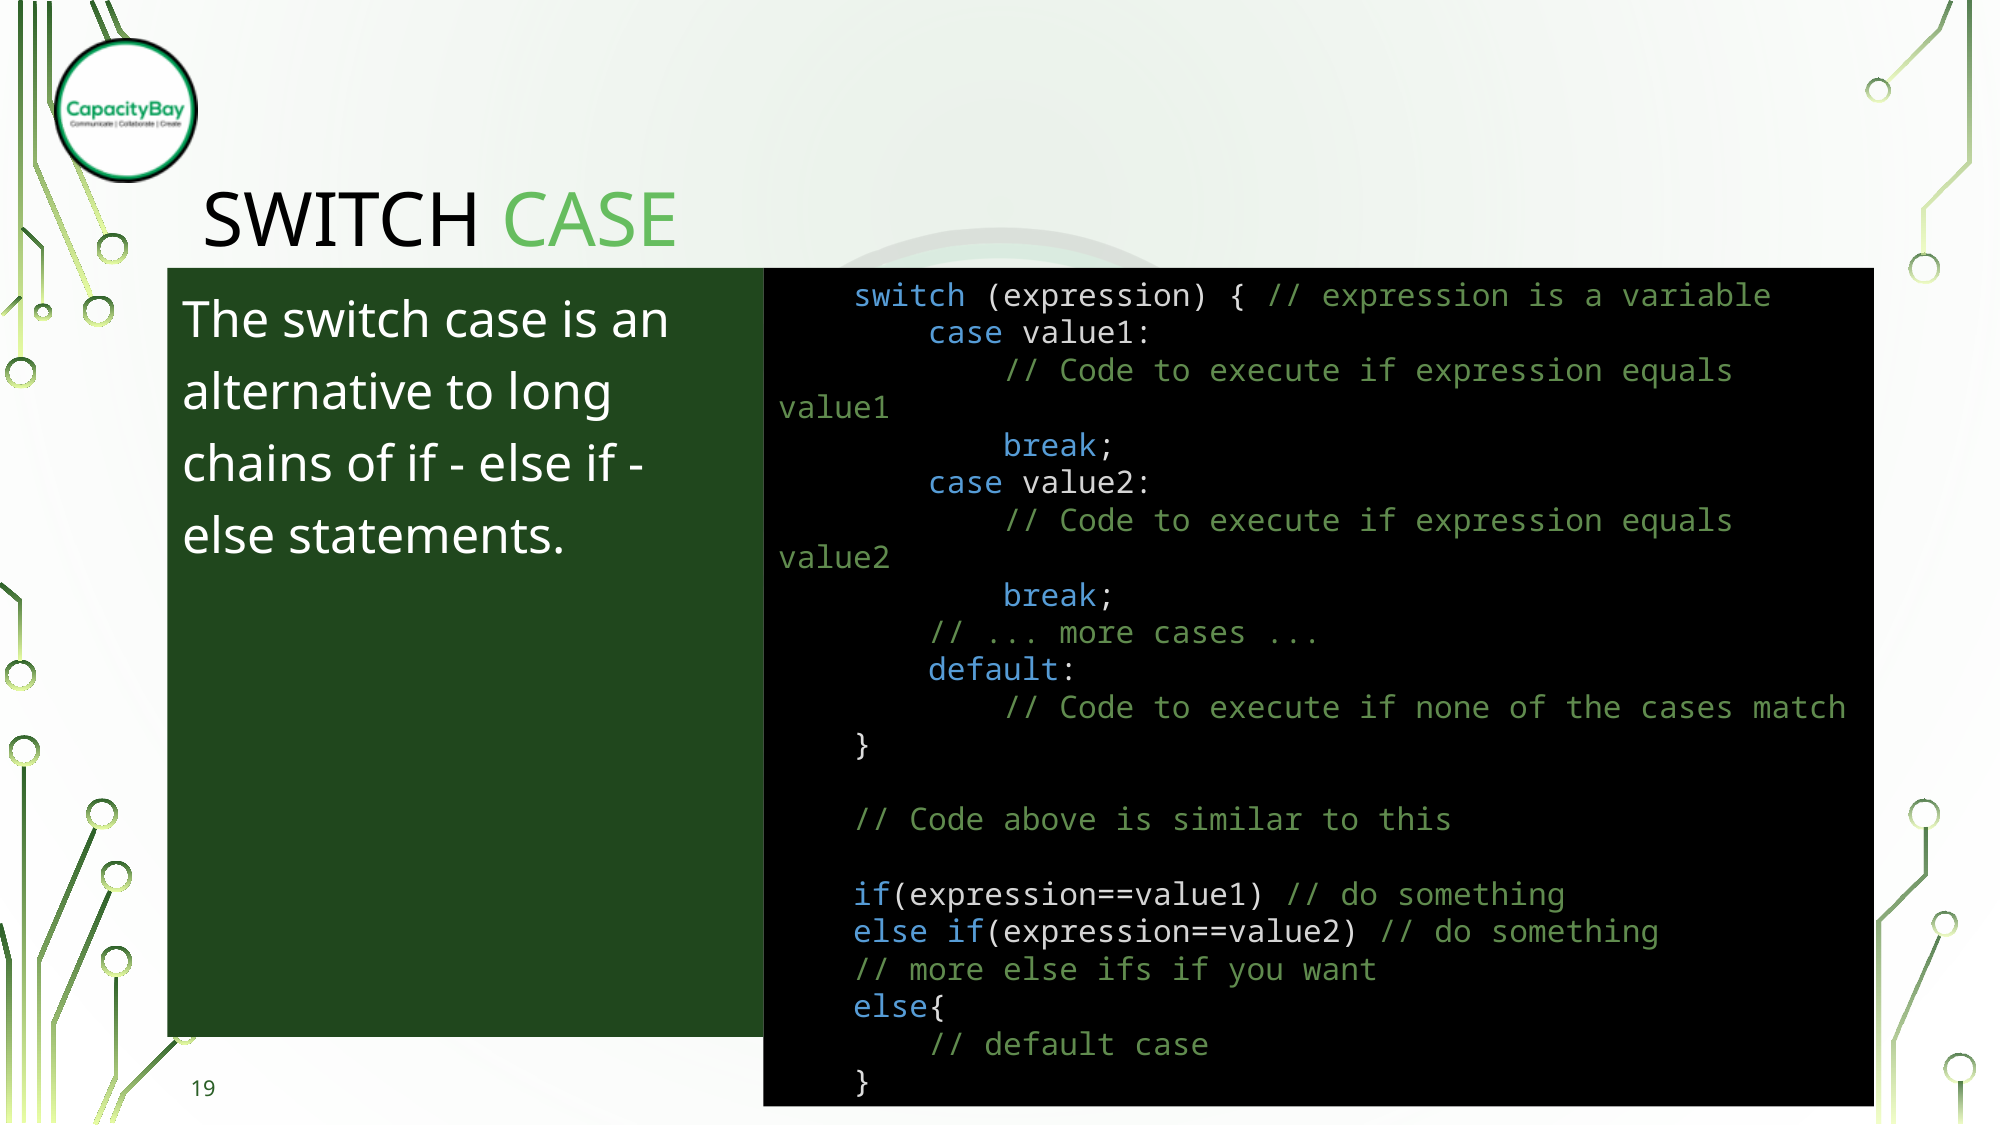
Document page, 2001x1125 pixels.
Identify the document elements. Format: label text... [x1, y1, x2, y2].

title SWITCH CASE [187, 101, 1813, 267]
text_box switch (expression) { // expression is a variable case value1: // Code to execute if expression equals value1 break; case value2: // Code to execute if expression equals value2 break; // ... more cases ... default: // Code to execute if none of the cases match } // Code above is similar to this if(expression==value1) // do something else if(expression==value2) // do something // more else ifs if you want else{ // default case } [763, 267, 1874, 1107]
slide_number 19 [104, 1058, 231, 1119]
picture [54, 38, 198, 183]
footer www.capacitybay.com [1593, 1058, 2000, 1119]
list The switch case is an alternative to long chains of if - else if - else statements. [167, 267, 764, 1037]
